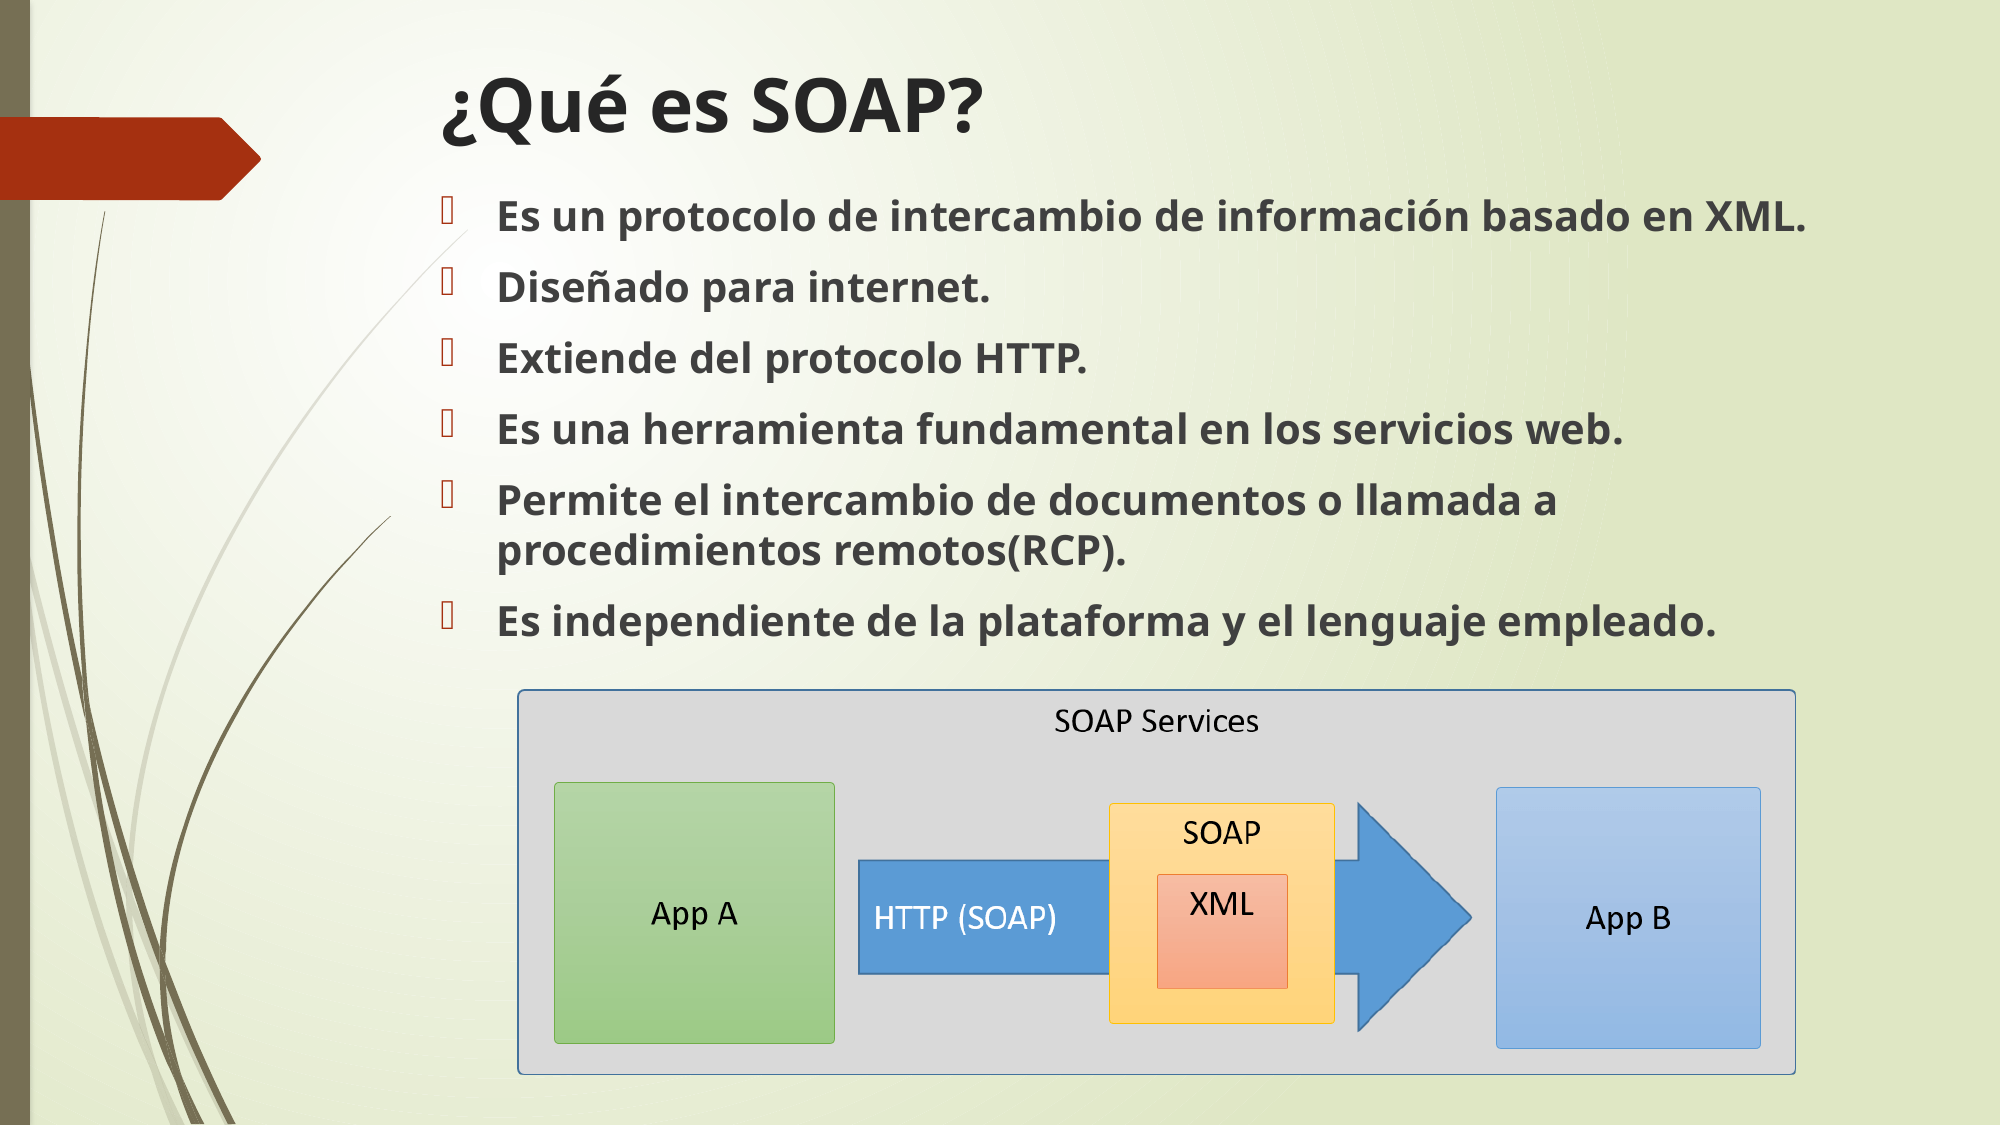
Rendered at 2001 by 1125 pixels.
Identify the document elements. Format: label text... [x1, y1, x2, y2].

picture [517, 688, 1796, 1075]
title ¿Qué es SOAP? [425, 50, 1888, 182]
list Es un protocolo de intercambio de información basado en XML. Diseñado para internet. Extiende del protocolo HTTP. Es una herramienta fundamental en los servicios web. Permite el intercambio de documentos o llamada a procedimientos remotos(RCP). Es independiente de la plataforma y el lenguaje empleado. [425, 182, 1888, 1000]
